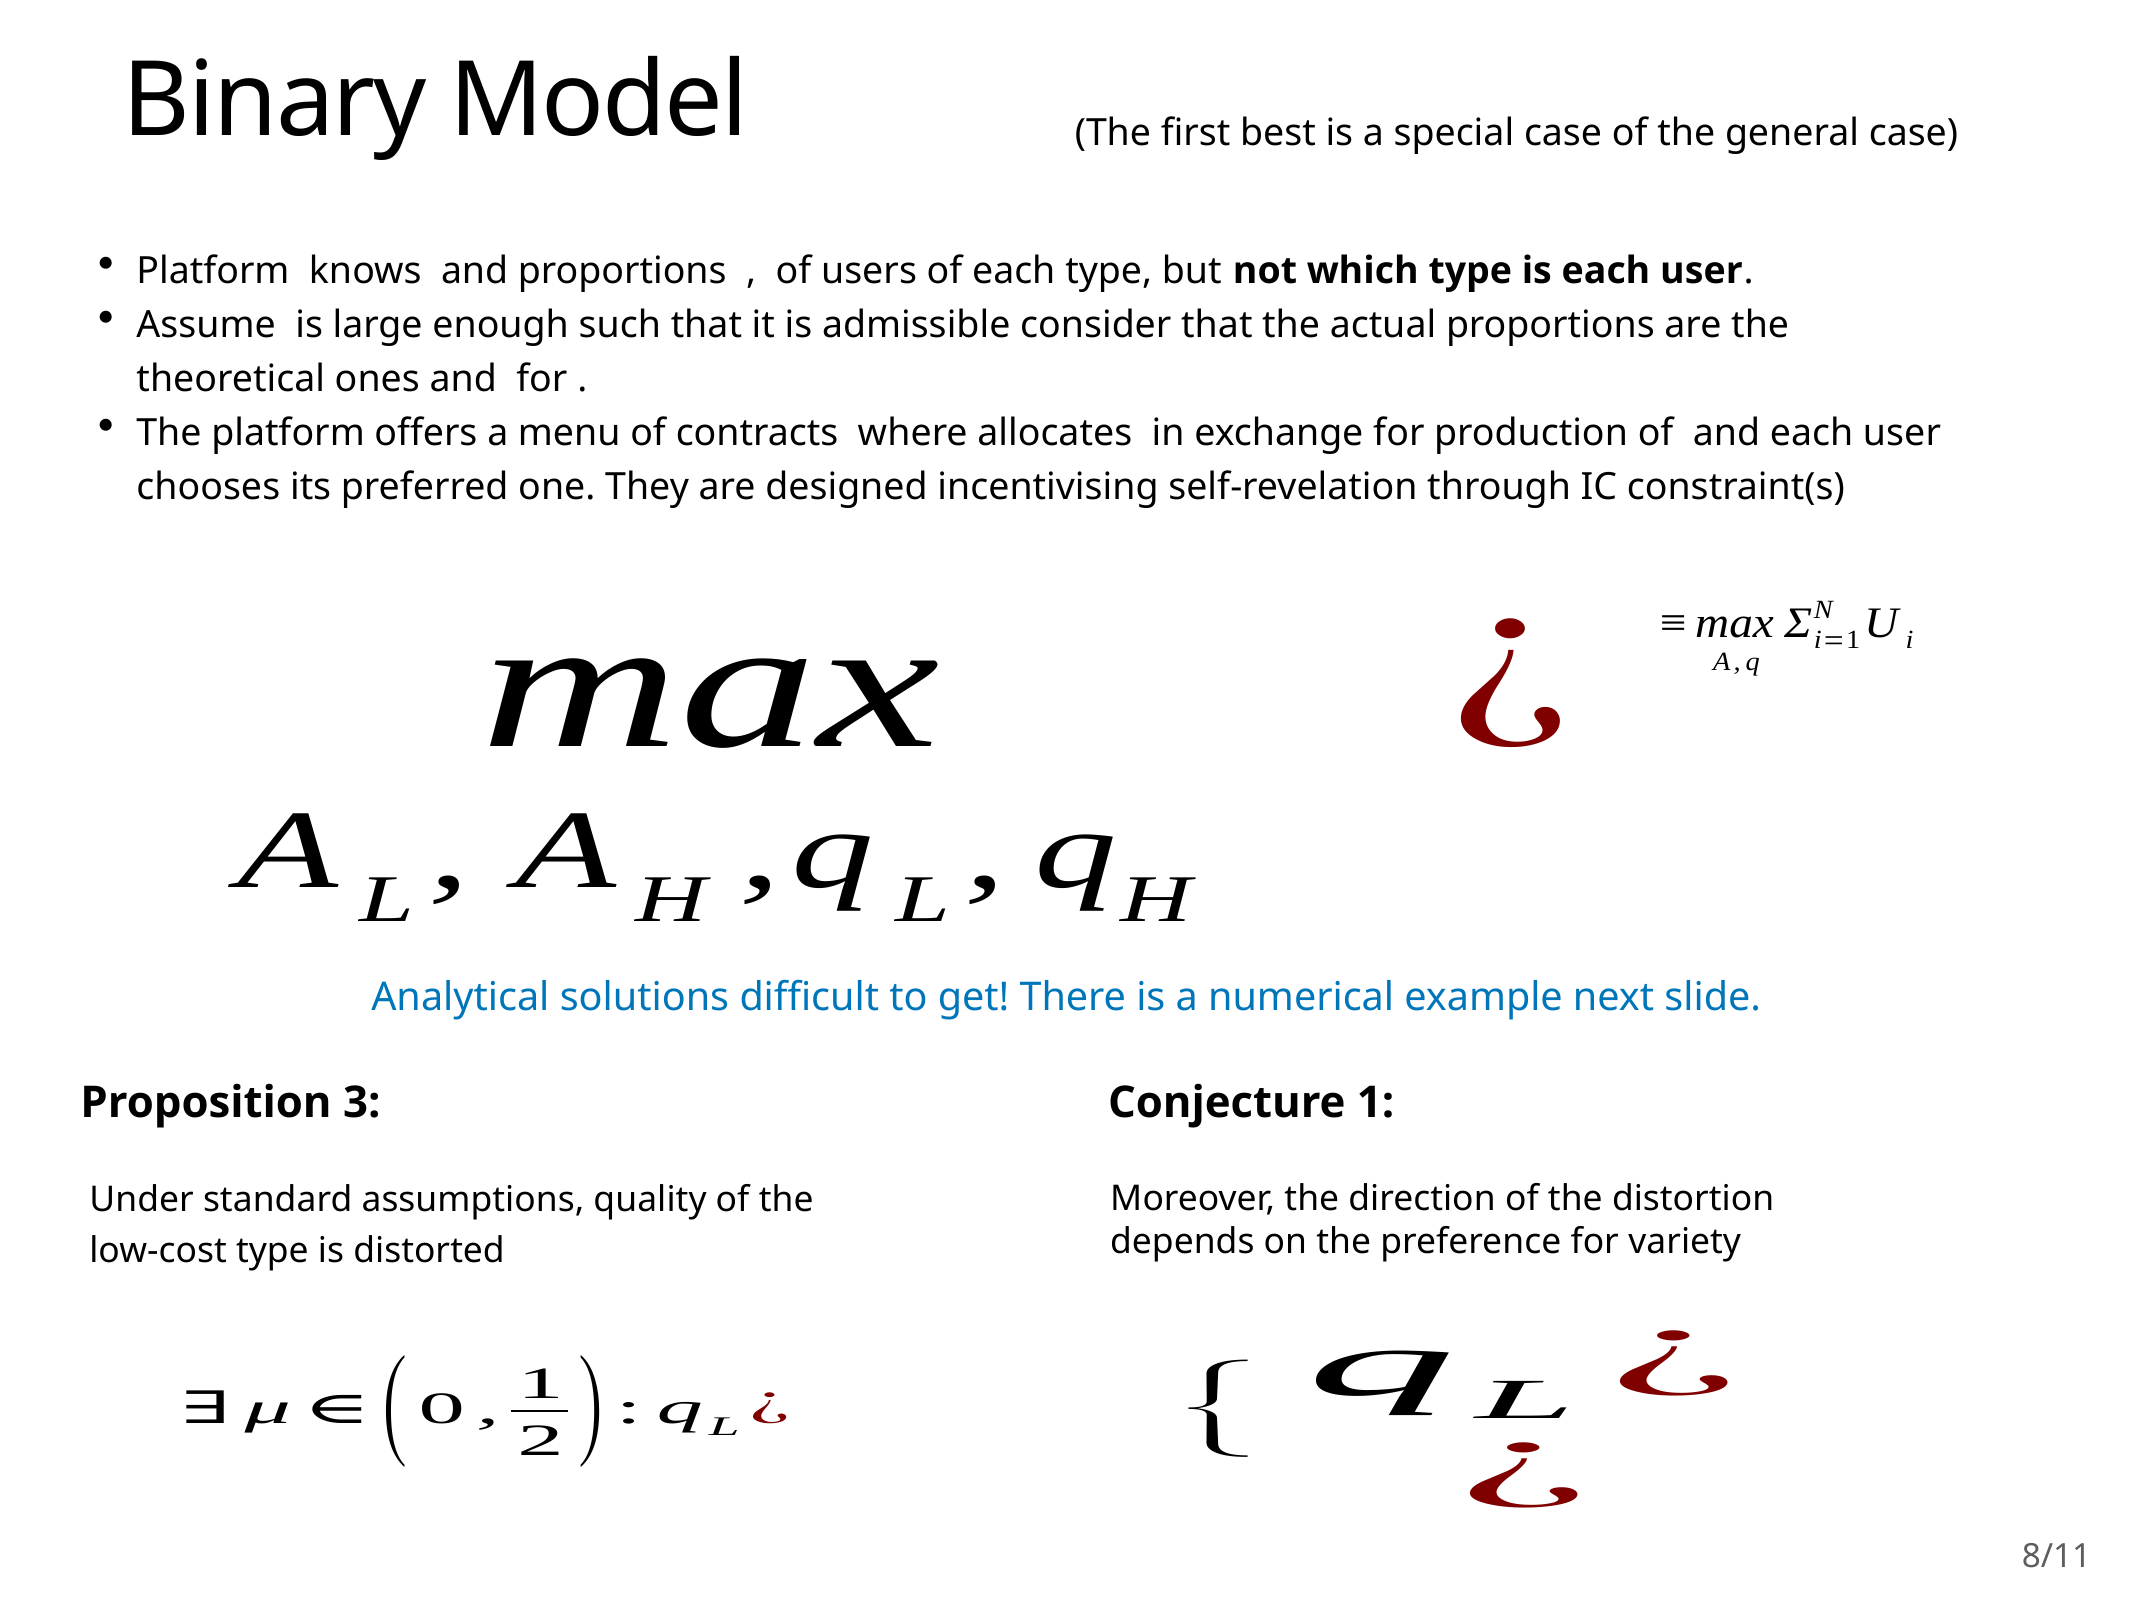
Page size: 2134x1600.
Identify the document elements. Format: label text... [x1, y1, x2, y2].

text_box (The first best is a special case of the general case) [1066, 99, 1968, 162]
text_box Platform knows and proportions , of users of each type, but not which type is each user. Assume is large enough such that it is admissible consider that the actual proportions are the theoretical ones and for . The platform offers a menu of contracts where allocates in exchange for production of and each user chooses its preferred one. They are designed incentivising self-revelation through IC constraint(s) [90, 229, 1995, 516]
text_box 8/11 [2013, 1525, 2100, 1582]
text_box Binary Model [114, 46, 2019, 214]
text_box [1101, 1064, 1862, 1513]
text_box Analytical solutions difficult to get! There is a numerical example next slide. [362, 962, 1771, 1027]
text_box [76, 1064, 841, 1471]
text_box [220, 583, 1913, 932]
